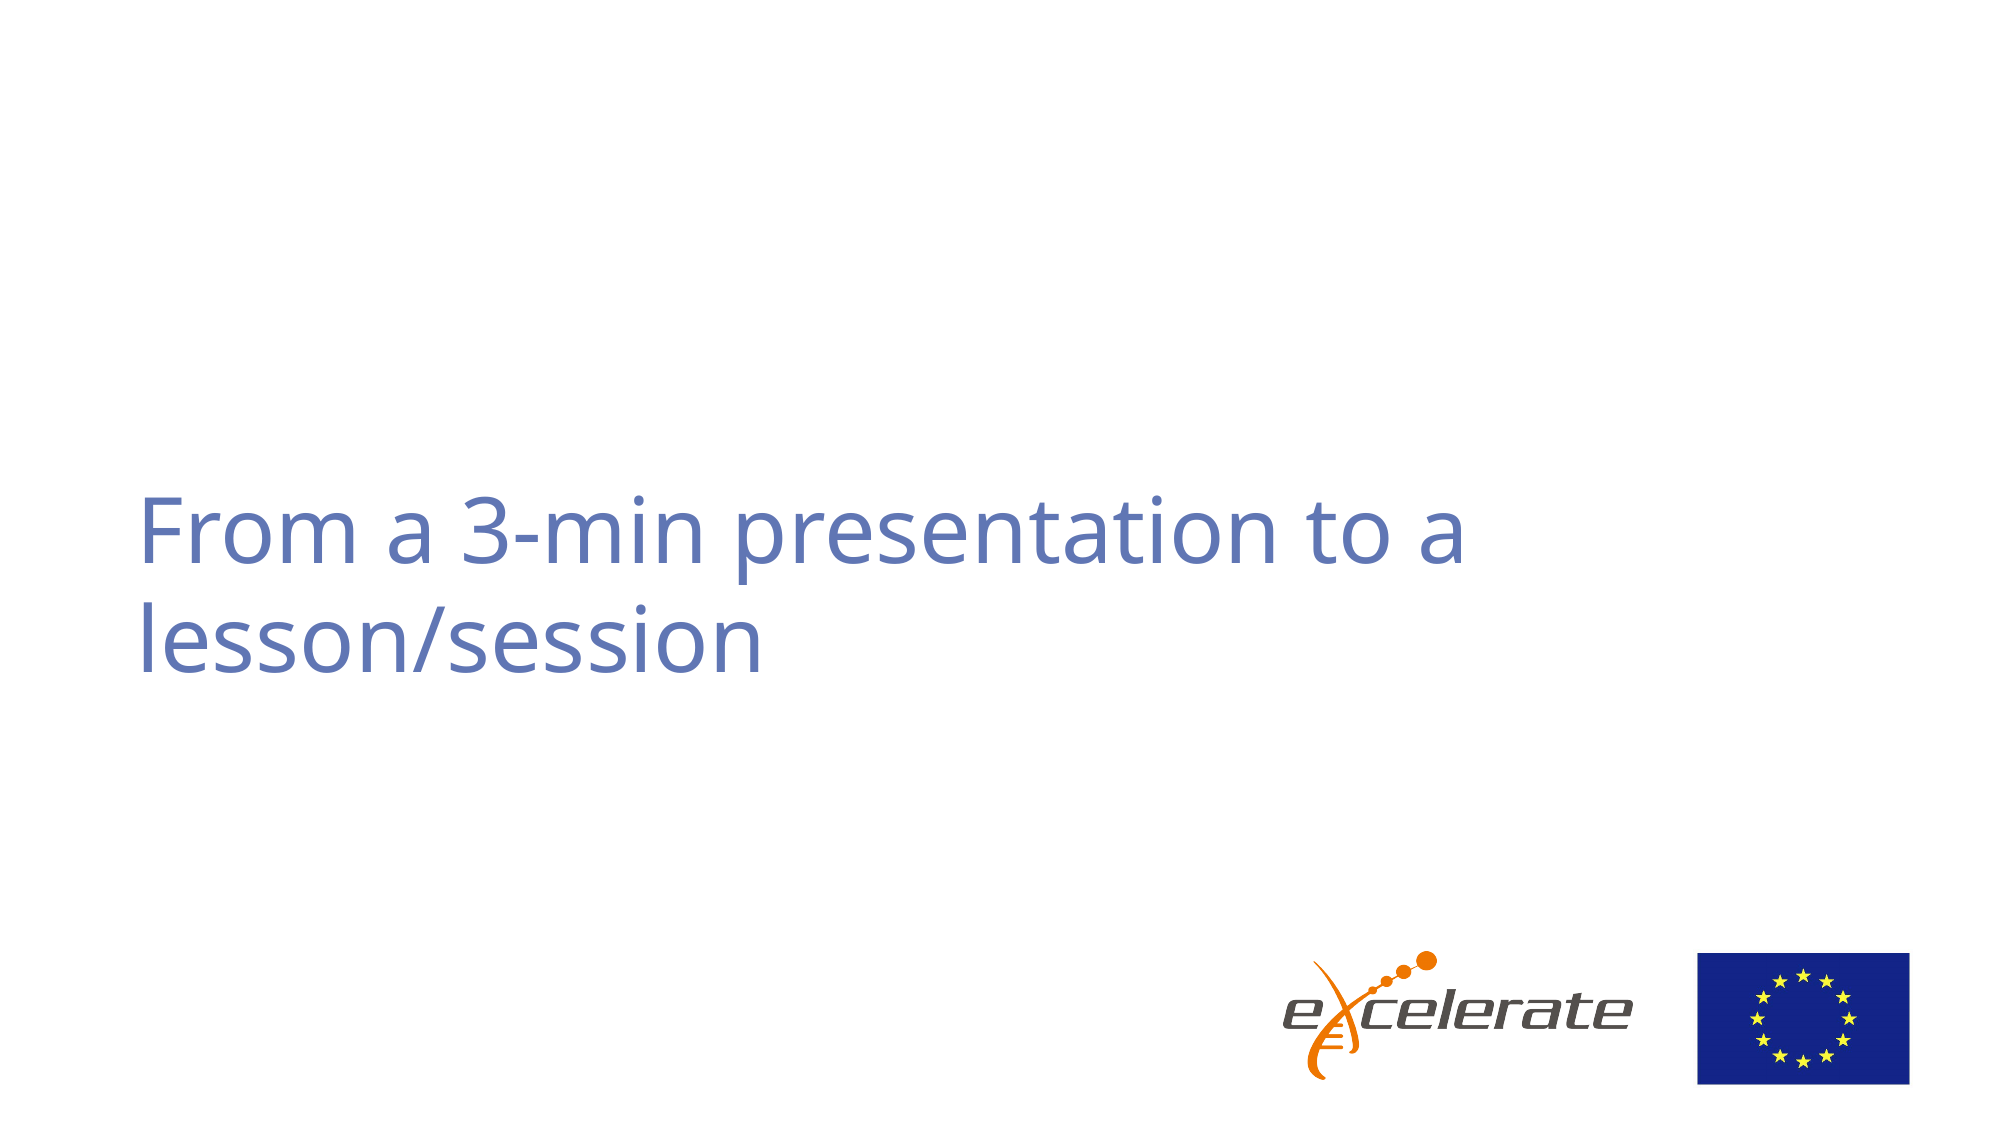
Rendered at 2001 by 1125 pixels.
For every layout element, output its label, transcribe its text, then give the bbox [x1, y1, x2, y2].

picture [1693, 949, 1913, 1088]
title From a 3-min presentation to a lesson/session [136, 471, 1900, 554]
picture [1283, 951, 1633, 1080]
